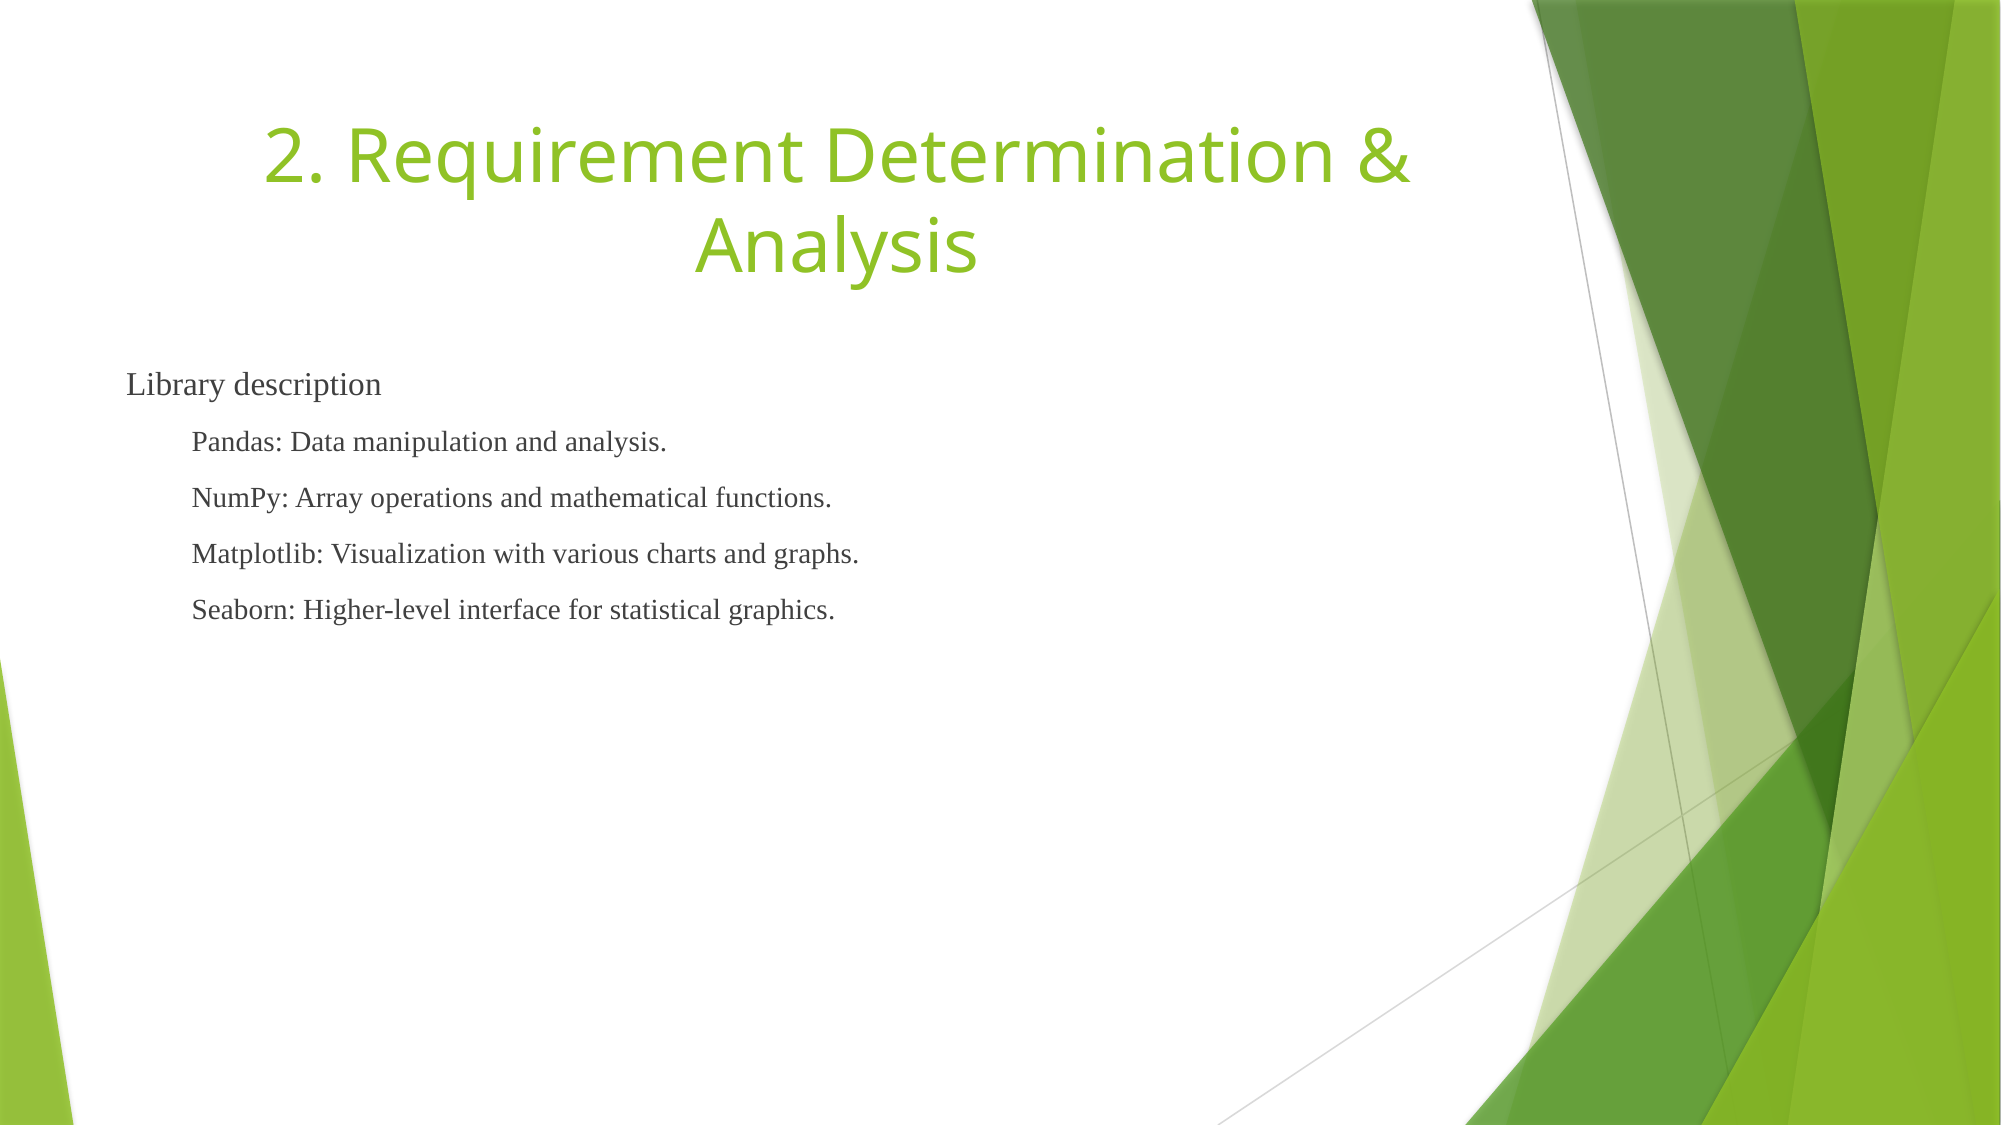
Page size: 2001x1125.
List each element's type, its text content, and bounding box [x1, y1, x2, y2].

title 2. Requirement Determination & Analysis [111, 99, 1564, 317]
list Library description Pandas: Data manipulation and analysis. NumPy: Array operations and mathematical functions. Matplotlib: Visualization with various charts and graphs. Seaborn: Higher-level interface for statistical graphics. [111, 354, 1522, 992]
